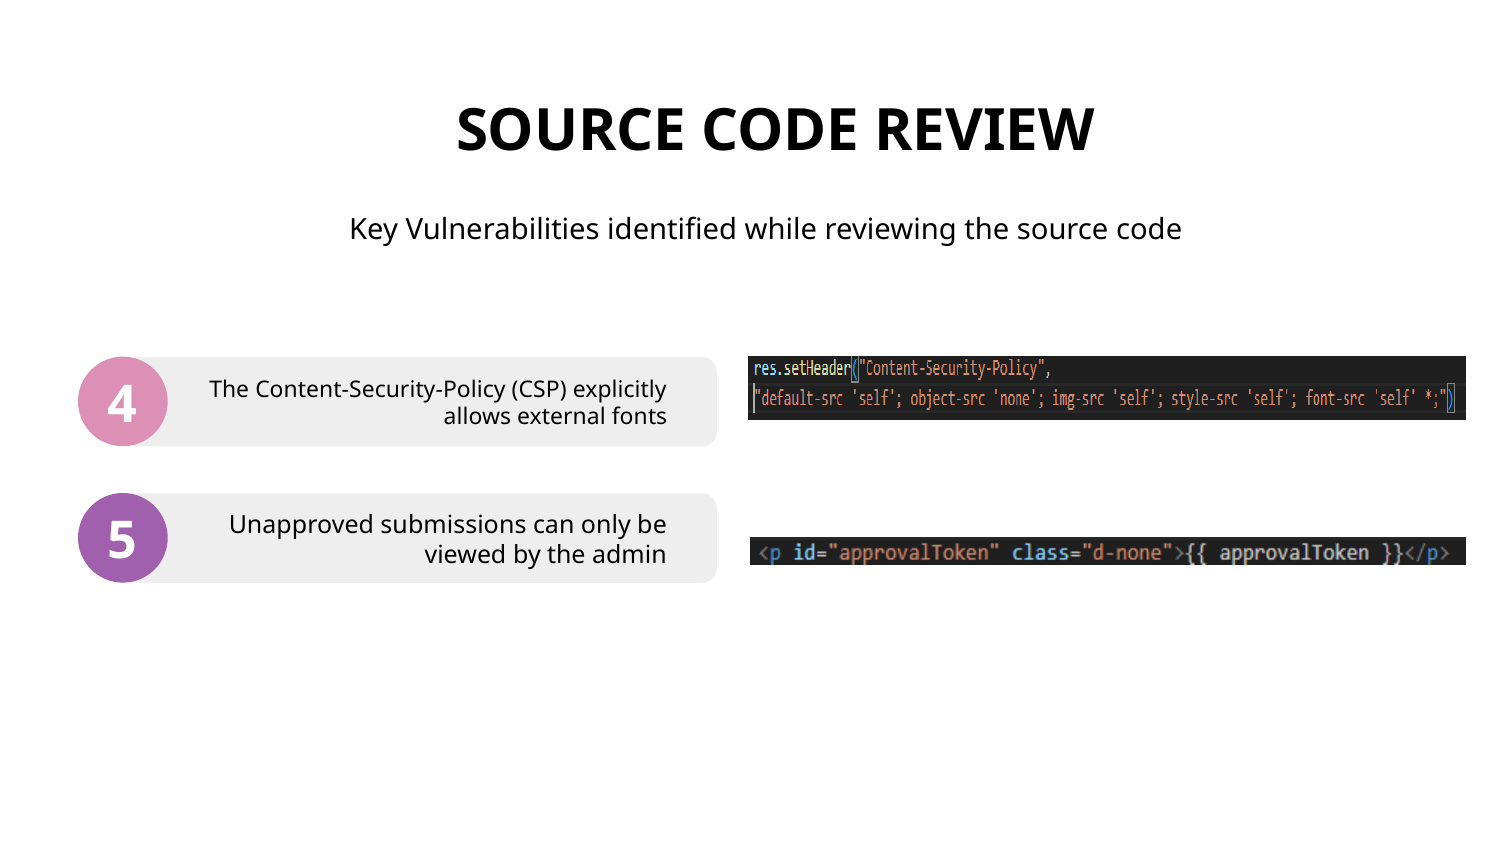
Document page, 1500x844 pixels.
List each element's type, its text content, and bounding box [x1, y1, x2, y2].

picture [748, 356, 1466, 420]
text_box Key Vulnerabilities identified while reviewing the source code [0, 182, 1210, 273]
title SOURCE CODE REVIEW [100, 76, 1451, 171]
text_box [77, 356, 718, 447]
picture [749, 537, 1466, 565]
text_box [77, 492, 718, 584]
